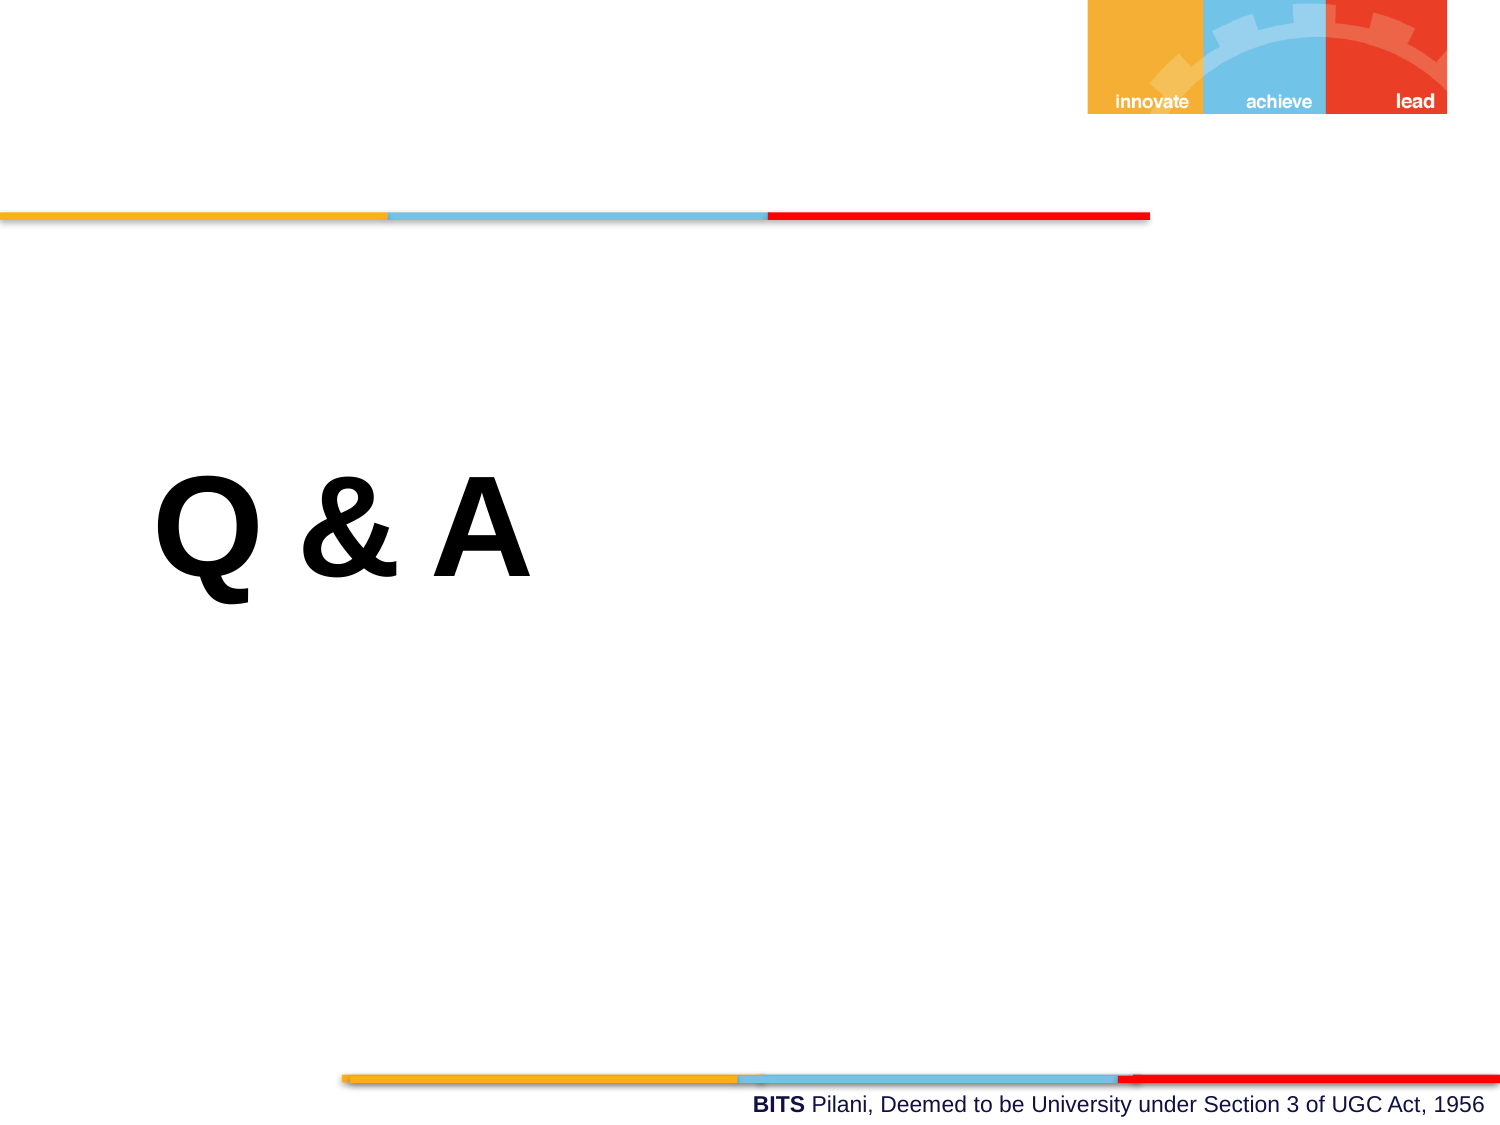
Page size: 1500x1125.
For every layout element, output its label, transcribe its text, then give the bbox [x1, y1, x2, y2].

title Q & A [137, 425, 1363, 613]
picture [1087, 0, 1448, 114]
